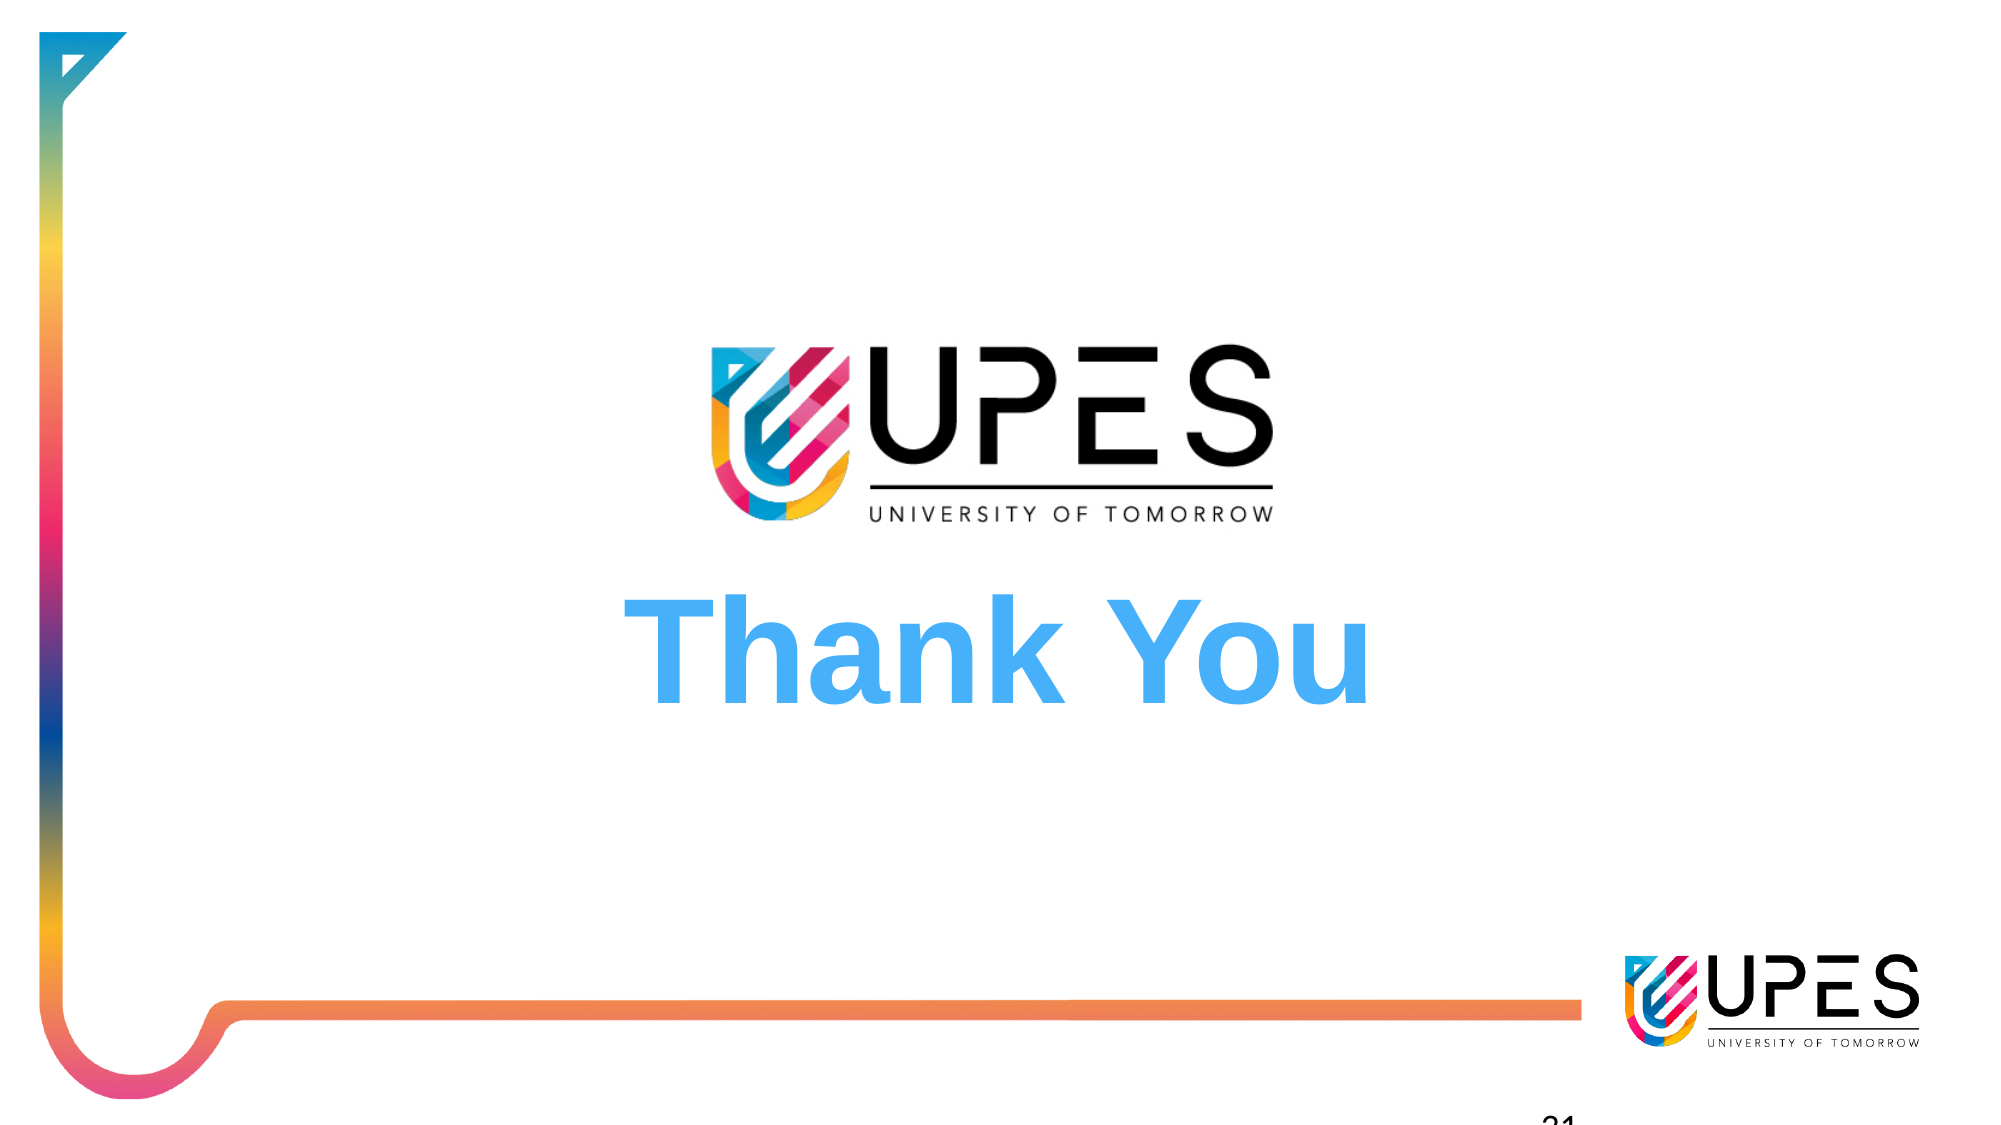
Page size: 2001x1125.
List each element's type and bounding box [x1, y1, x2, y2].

list [0, 0, 2000, 1125]
picture [654, 280, 1345, 577]
